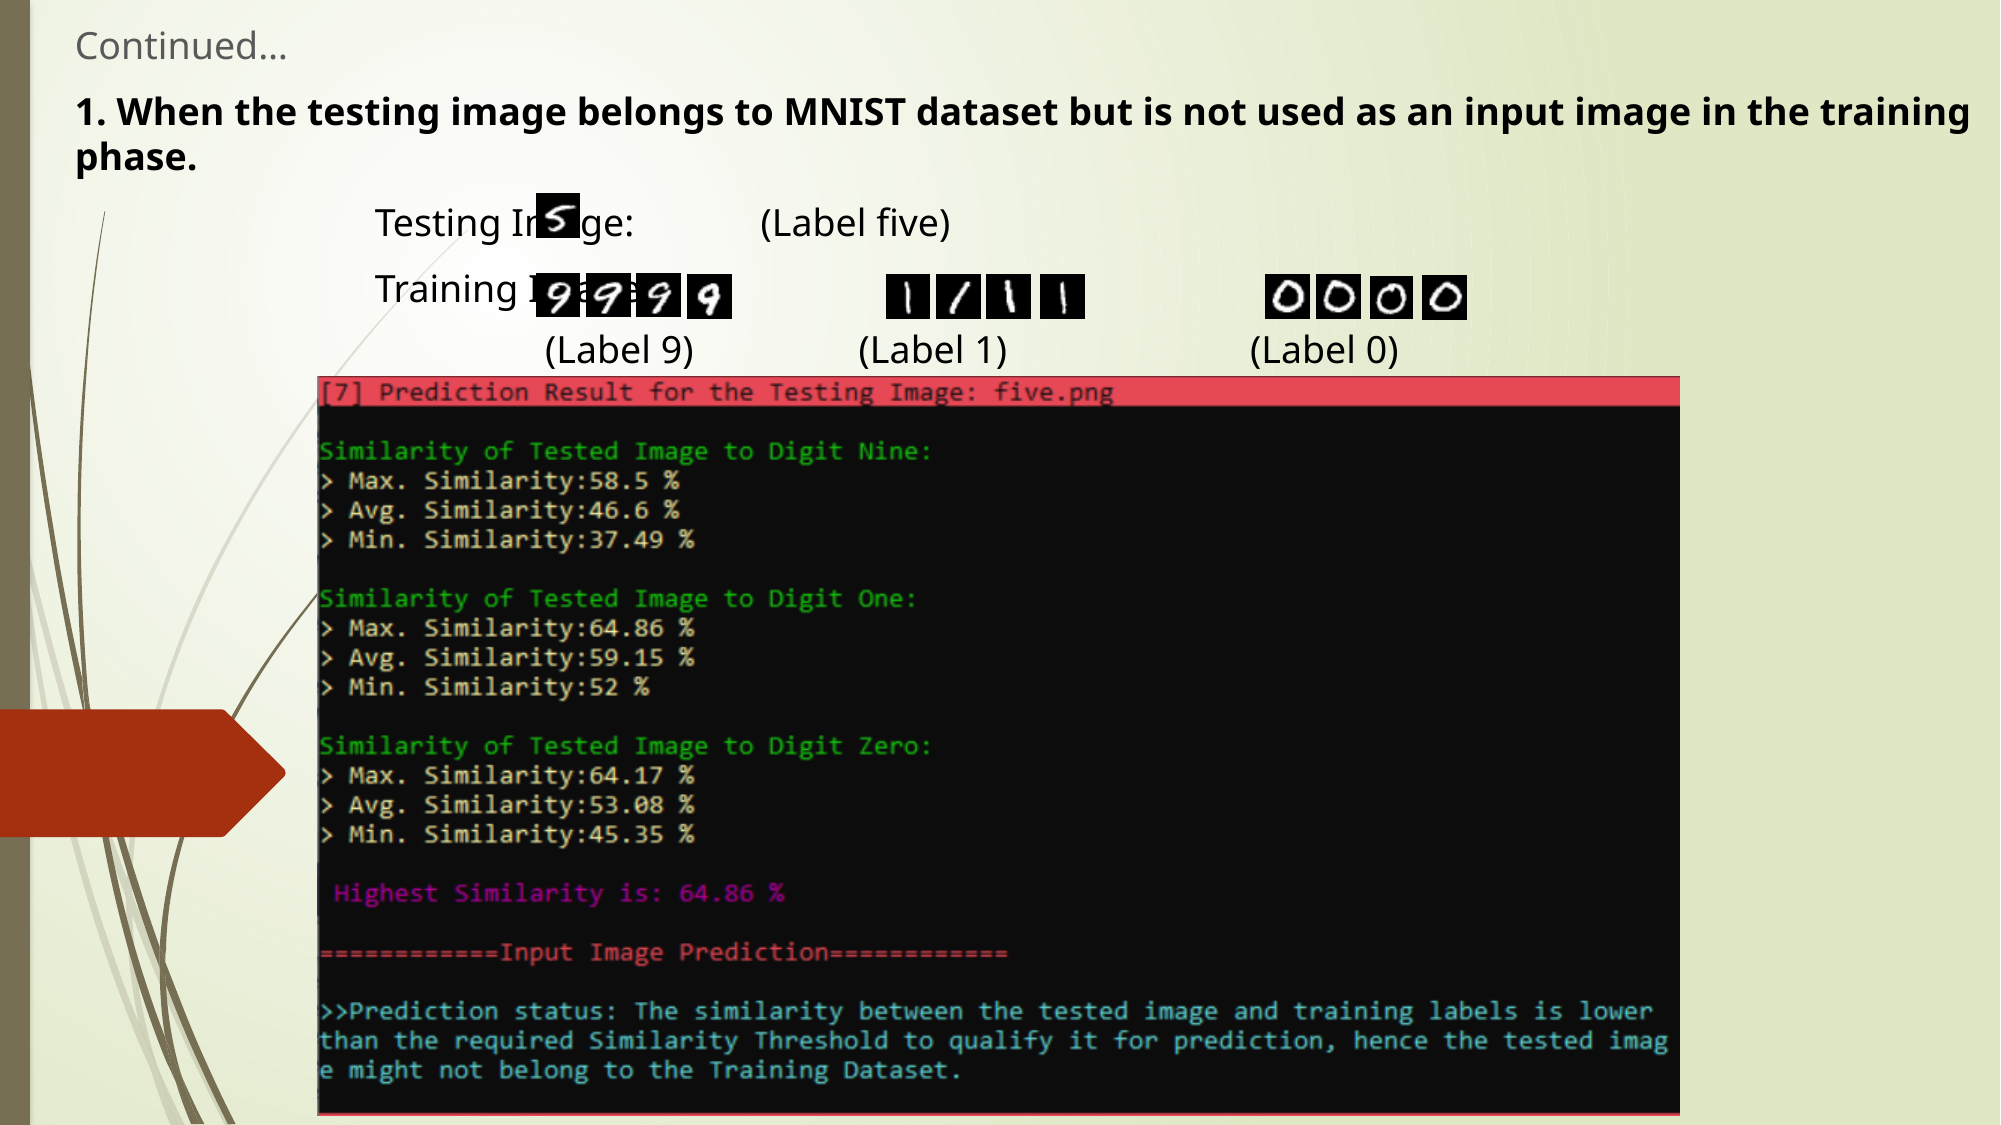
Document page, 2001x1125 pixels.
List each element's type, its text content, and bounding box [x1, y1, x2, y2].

picture [1370, 276, 1413, 319]
picture [936, 274, 981, 319]
picture [1316, 274, 1361, 319]
picture [885, 274, 931, 319]
picture [536, 272, 581, 318]
picture [986, 274, 1031, 319]
picture [636, 272, 681, 318]
text_box (Label 9) (Label 1) (Label 0) [530, 318, 1531, 375]
picture [1422, 275, 1467, 320]
picture [317, 376, 1680, 1116]
picture [586, 272, 631, 318]
picture [1040, 274, 1085, 319]
subtitle Continued… 1. When the testing image belongs to MNIST dataset but is not used as an input image in the training phase. Testing Image: (Label five) Training Images: [59, 14, 2000, 1085]
picture [687, 274, 732, 319]
picture [1265, 274, 1310, 319]
picture [536, 193, 581, 238]
